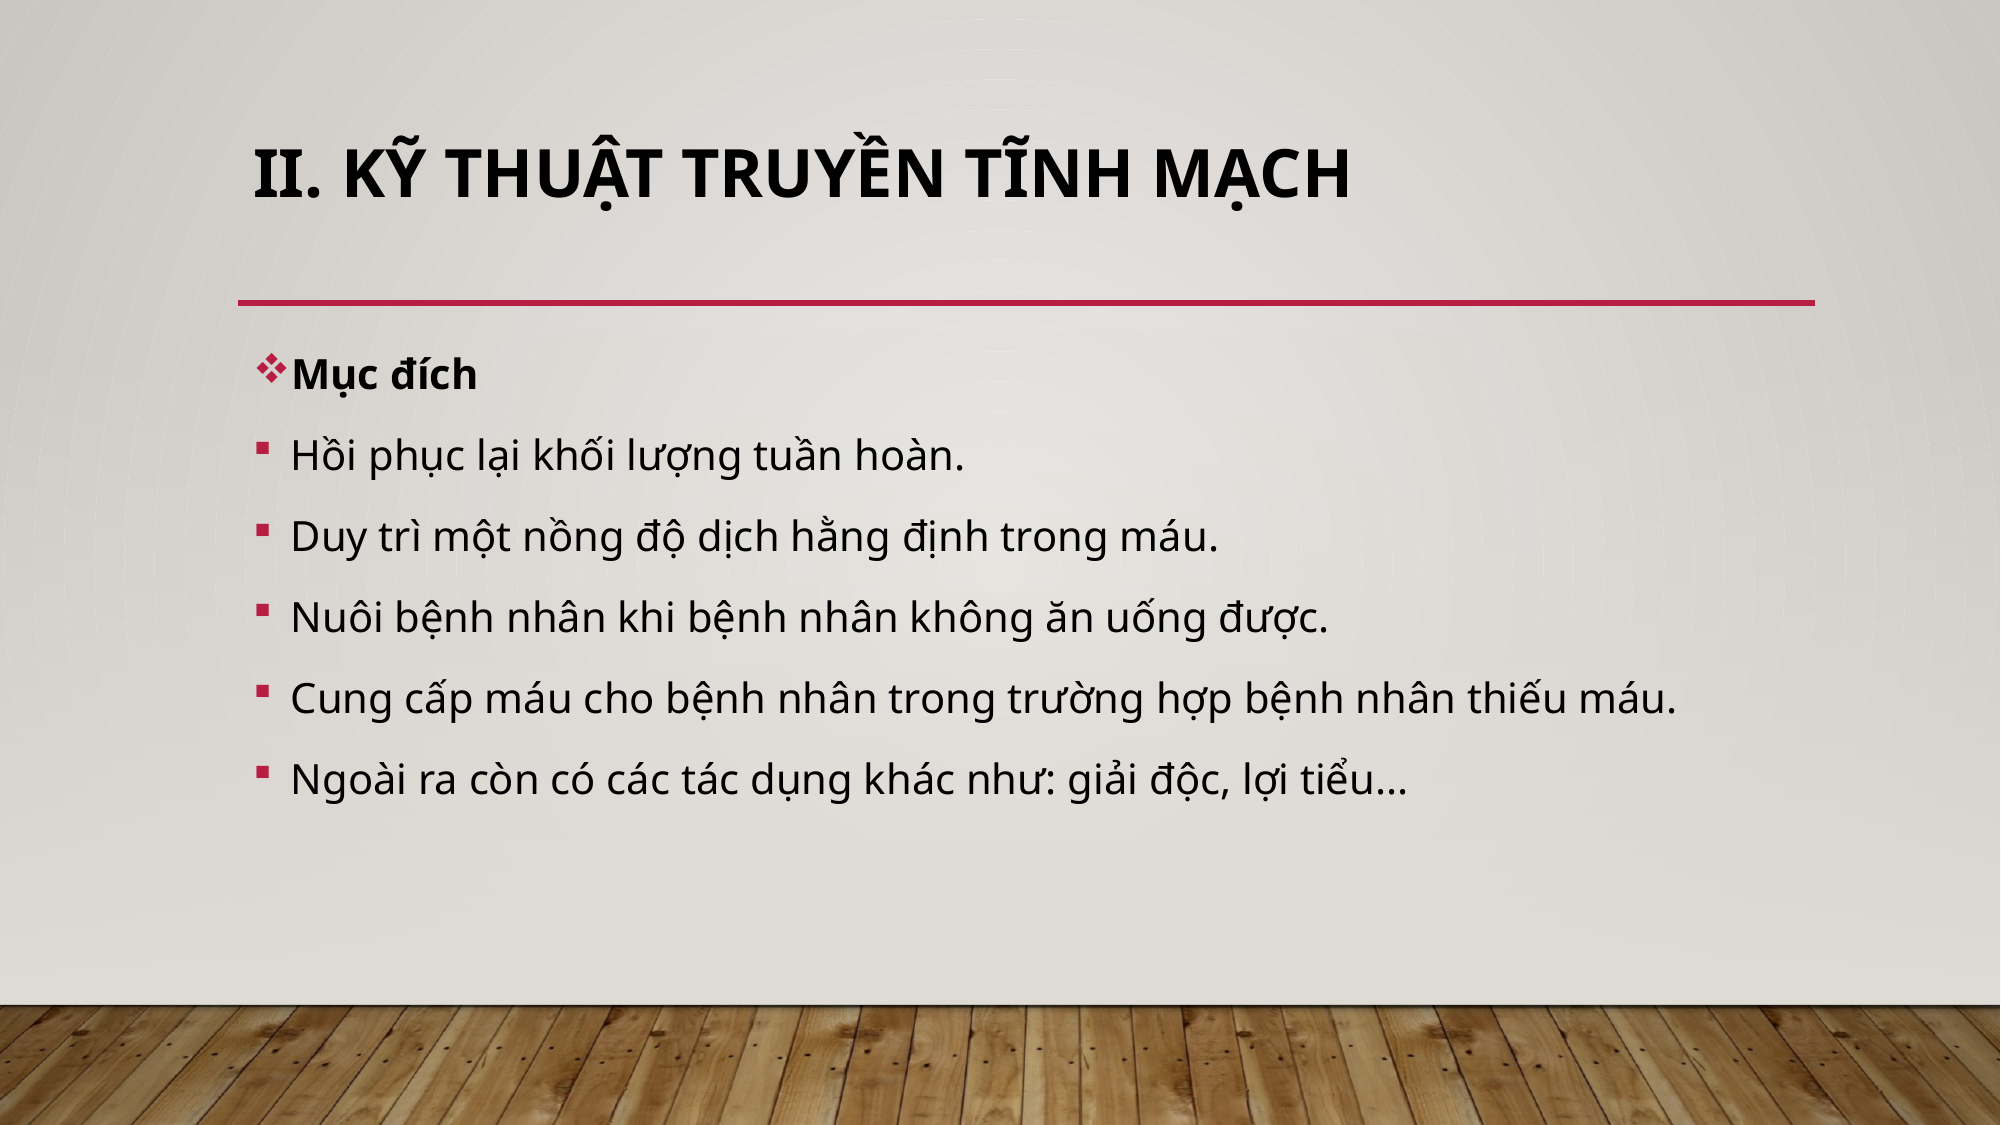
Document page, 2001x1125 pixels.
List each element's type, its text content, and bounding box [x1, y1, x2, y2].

title II. KỸ THUẬT TRUYỀN TĨNH MẠCH [238, 131, 1814, 305]
list Mục đích Hồi phục lại khối lượng tuần hoàn. Duy trì một nồng độ dịch hằng định trong máu. Nuôi bệnh nhân khi bệnh nhân không ăn uống được. Cung cấp máu cho bệnh nhân trong trường hợp bệnh nhân thiếu máu. Ngoài ra còn có các tác dụng khác như: giải độc, lợi tiểu... [238, 330, 1814, 897]
picture [0, 1005, 2000, 1125]
